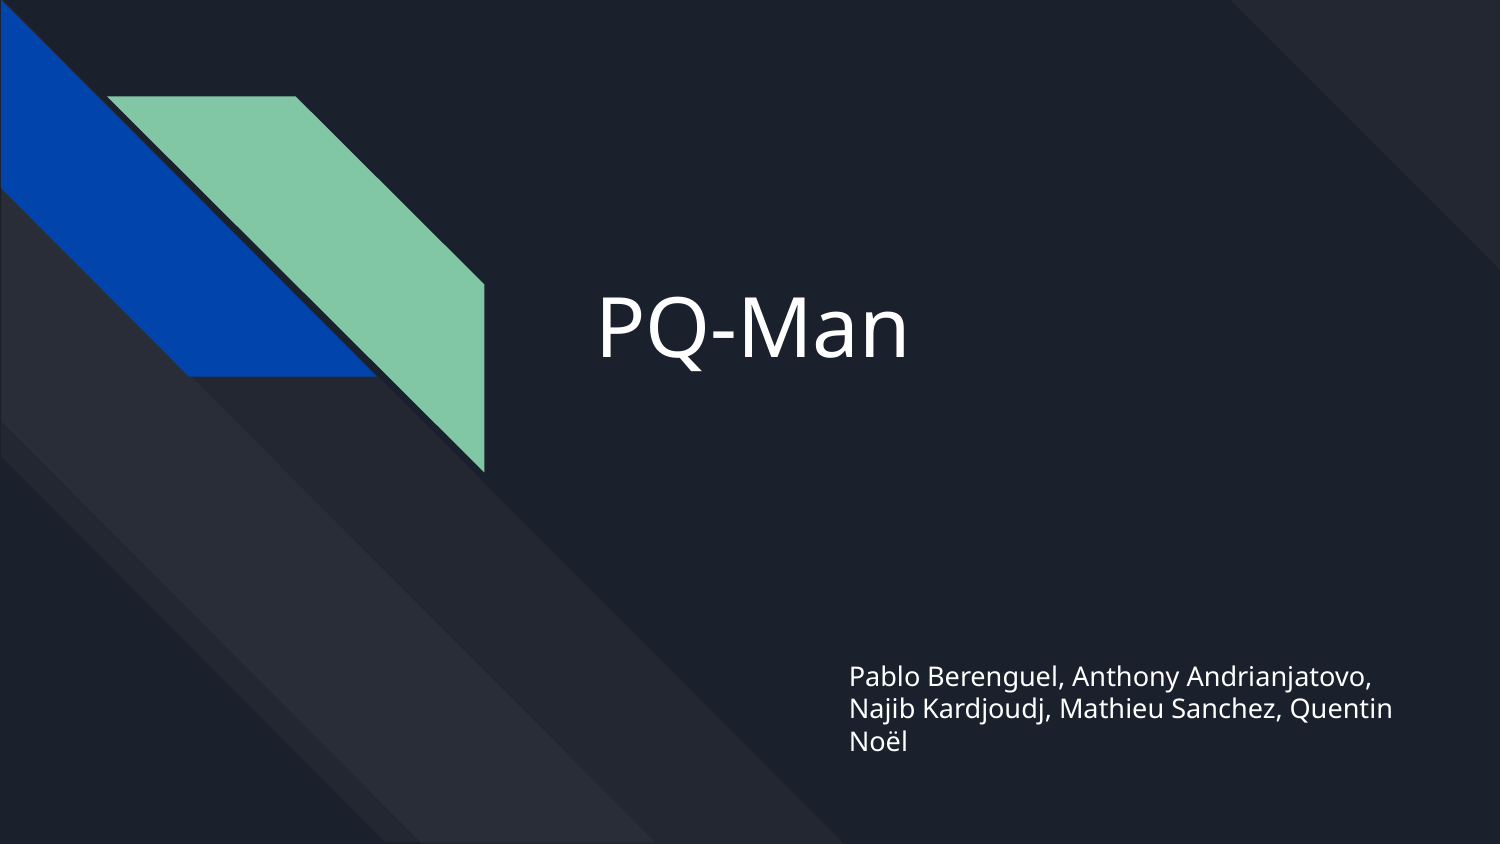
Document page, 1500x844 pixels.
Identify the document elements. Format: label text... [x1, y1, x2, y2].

title PQ-Man [580, 258, 1404, 518]
subtitle Pablo Berenguel, Anthony Andrianjatovo, Najib Kardjoudj, Mathieu Sanchez, Quentin Noël [833, 643, 1455, 727]
